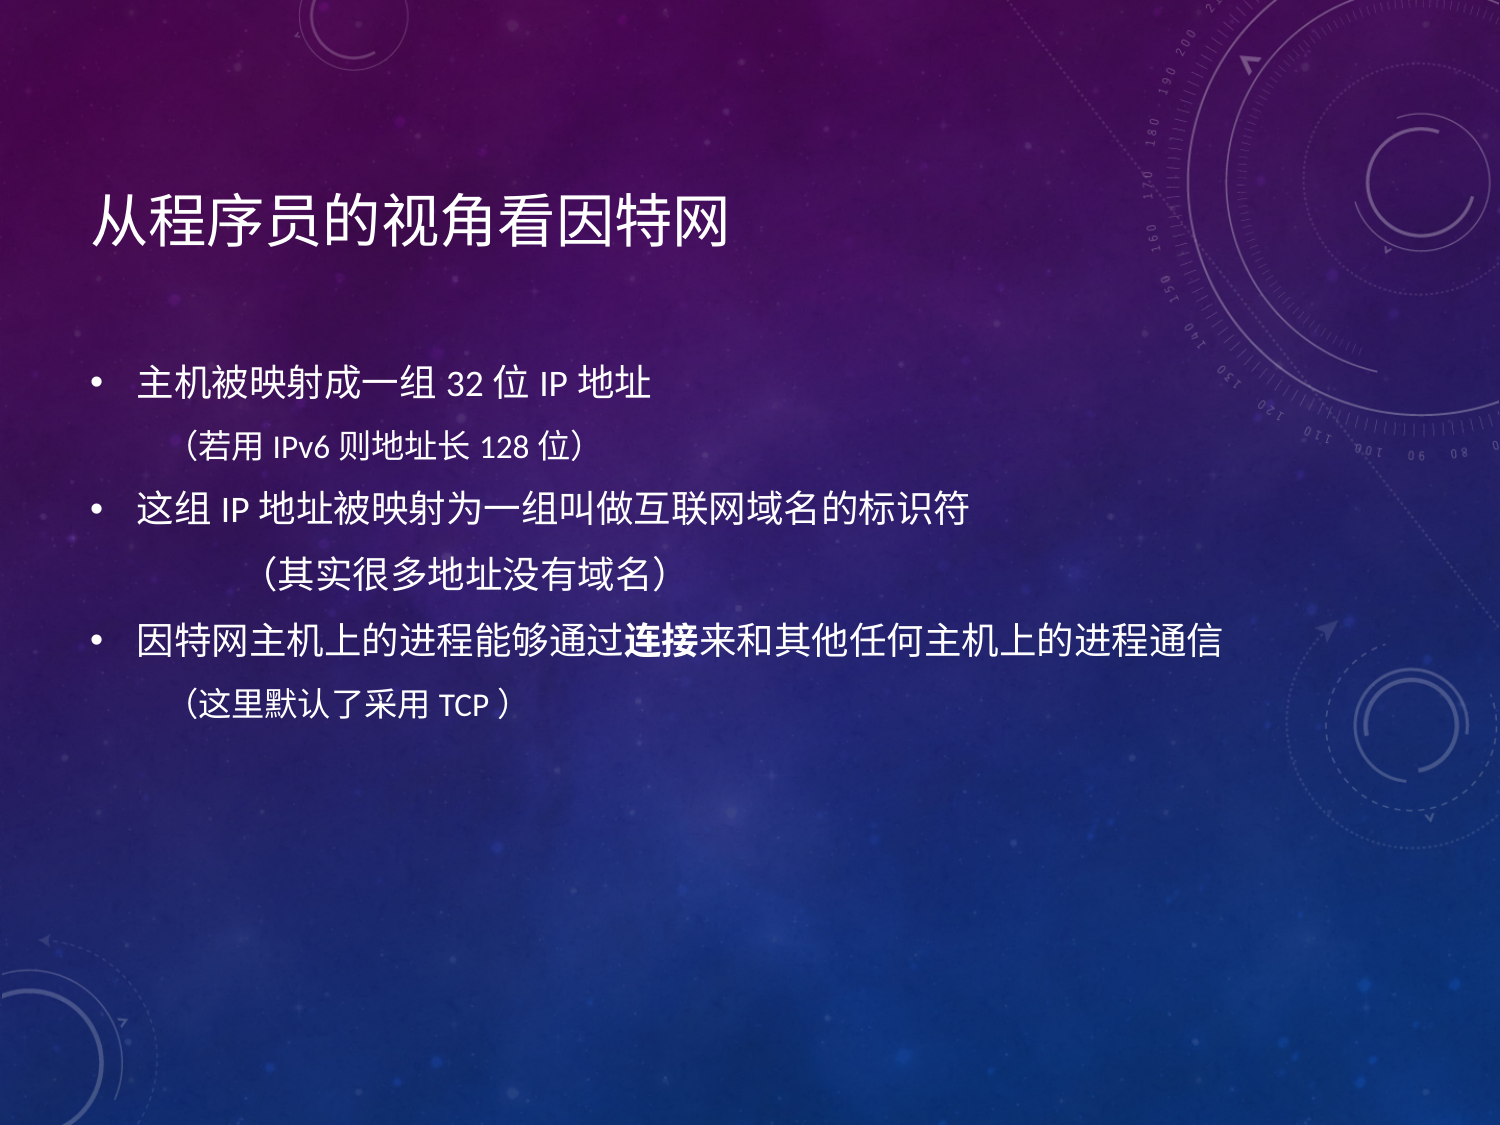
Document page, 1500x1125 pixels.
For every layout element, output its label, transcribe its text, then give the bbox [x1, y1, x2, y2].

title 从程序员的视角看因特网 [75, 99, 1350, 339]
picture [0, 0, 1500, 1125]
list 主机被映射成一组32位IP地址 （若用IPv6则地址长128位） 这组IP地址被映射为一组叫做互联网域名的标识符 （其实很多地址没有域名） 因特网主机上的进程能够通过连接来和其他任何主机上的进程通信 （这里默认了采用TCP） [75, 351, 1350, 950]
